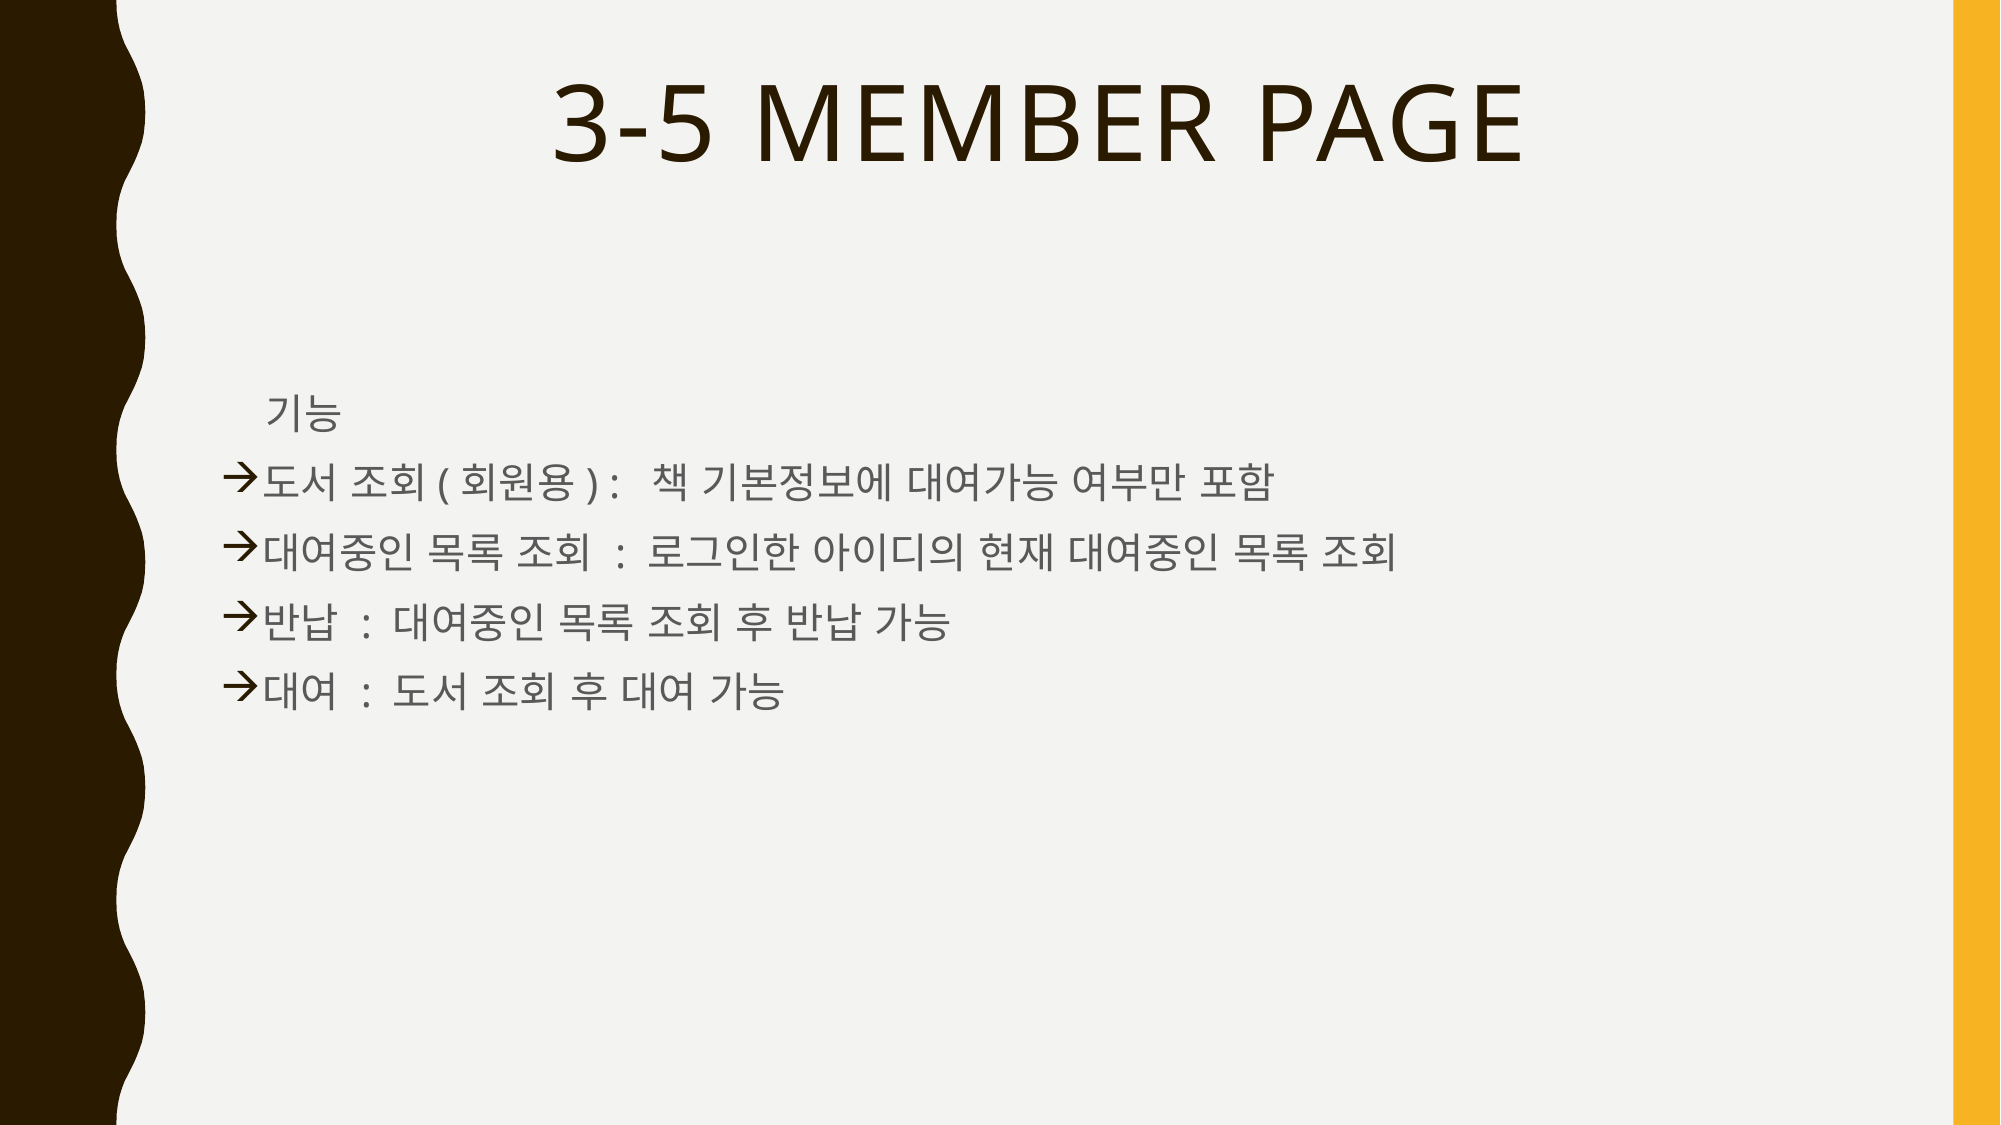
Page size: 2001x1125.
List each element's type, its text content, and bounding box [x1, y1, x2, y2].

title 3-5 member page [205, 62, 1875, 308]
list 기능 도서 조회(회원용) : 책 기본정보에 대여가능 여부만 포함 대여중인 목록 조회 : 로그인한 아이디의 현재 대여중인 목록 조회 반납 : 대여중인 목록 조회 후 반납 가능 대여 : 도서 조회 후 대여 가능 [205, 375, 1875, 965]
